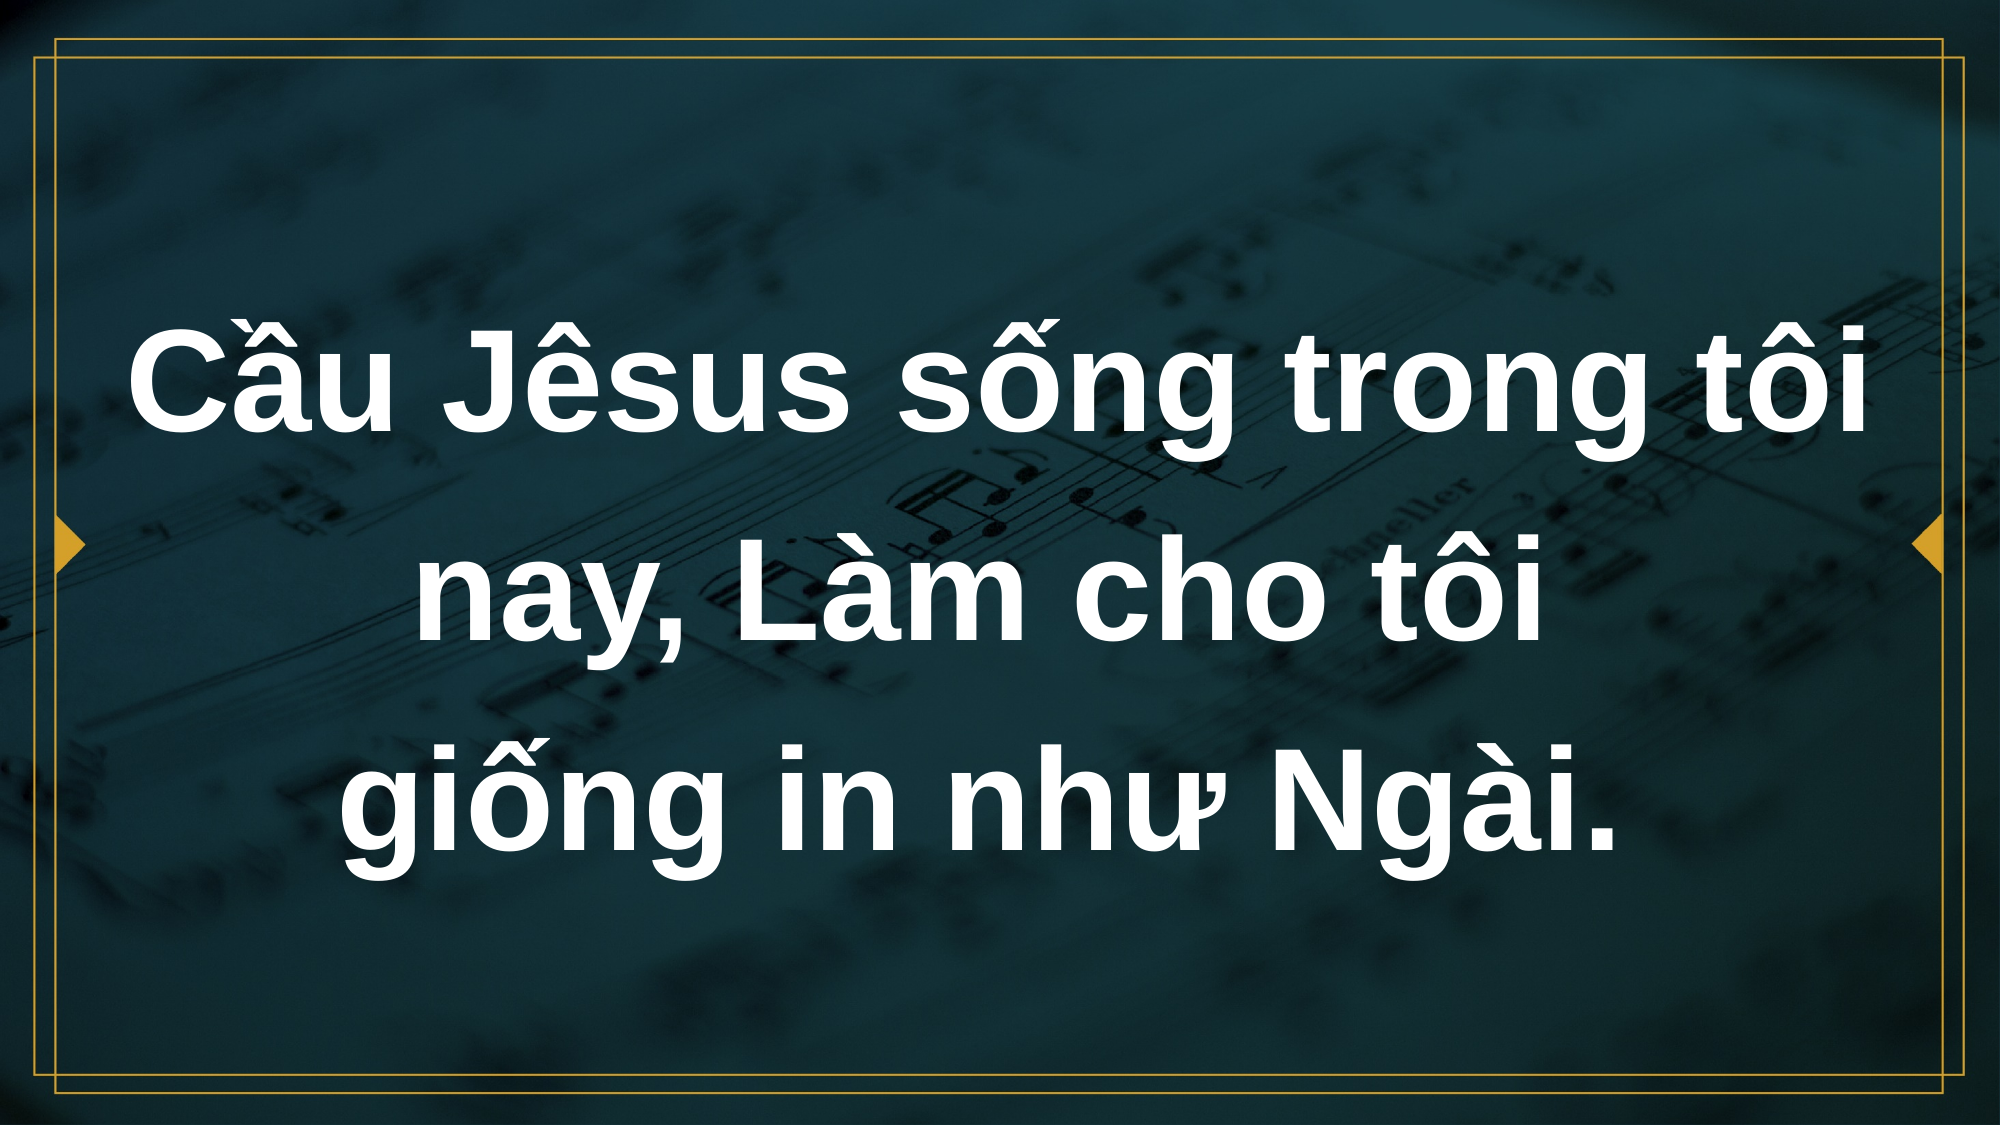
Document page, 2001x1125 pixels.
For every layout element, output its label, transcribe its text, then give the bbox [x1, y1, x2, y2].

title Cầu Jêsus sống trong tôi nay, Làm cho tôi giống in như Ngài. [55, 53, 1945, 1077]
picture [0, 0, 2000, 1125]
